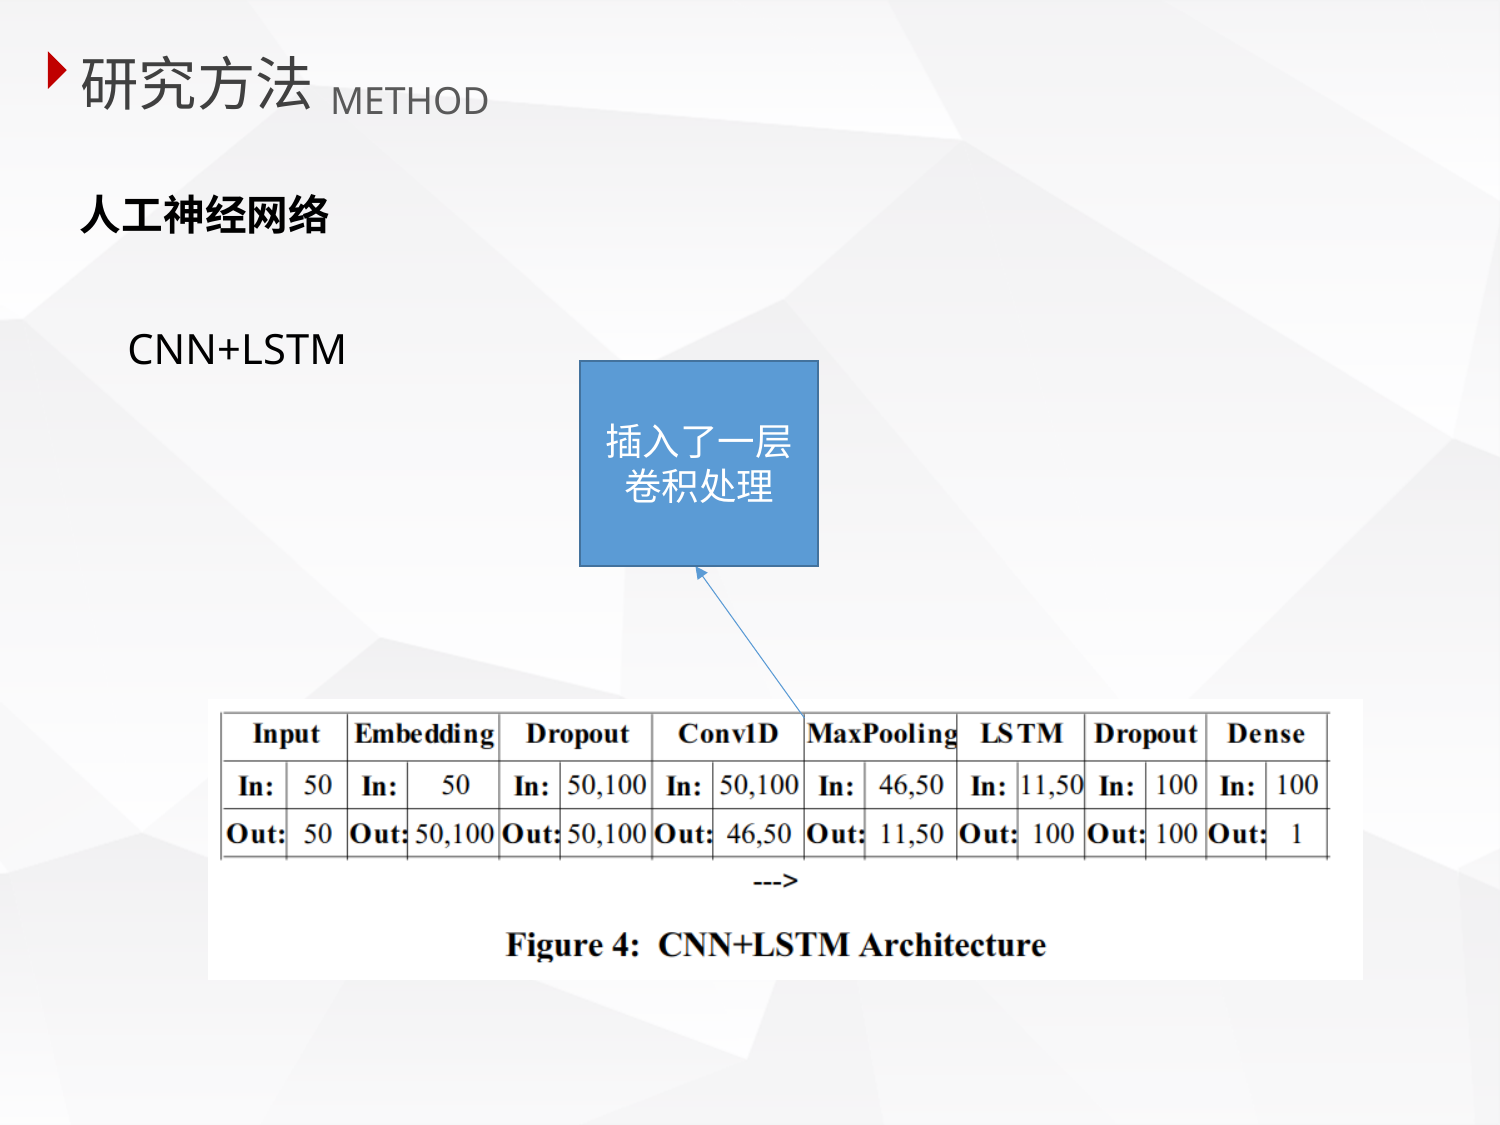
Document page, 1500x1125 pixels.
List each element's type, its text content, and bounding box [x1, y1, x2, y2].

text_box CNN+LSTM [112, 315, 1452, 381]
text_box METHOD [303, 70, 505, 130]
picture [0, 0, 1500, 1125]
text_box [695, 566, 805, 719]
text_box 插入了一层卷积处理 [579, 360, 819, 567]
text_box 人工神经网络 [64, 181, 353, 247]
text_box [47, 39, 331, 126]
